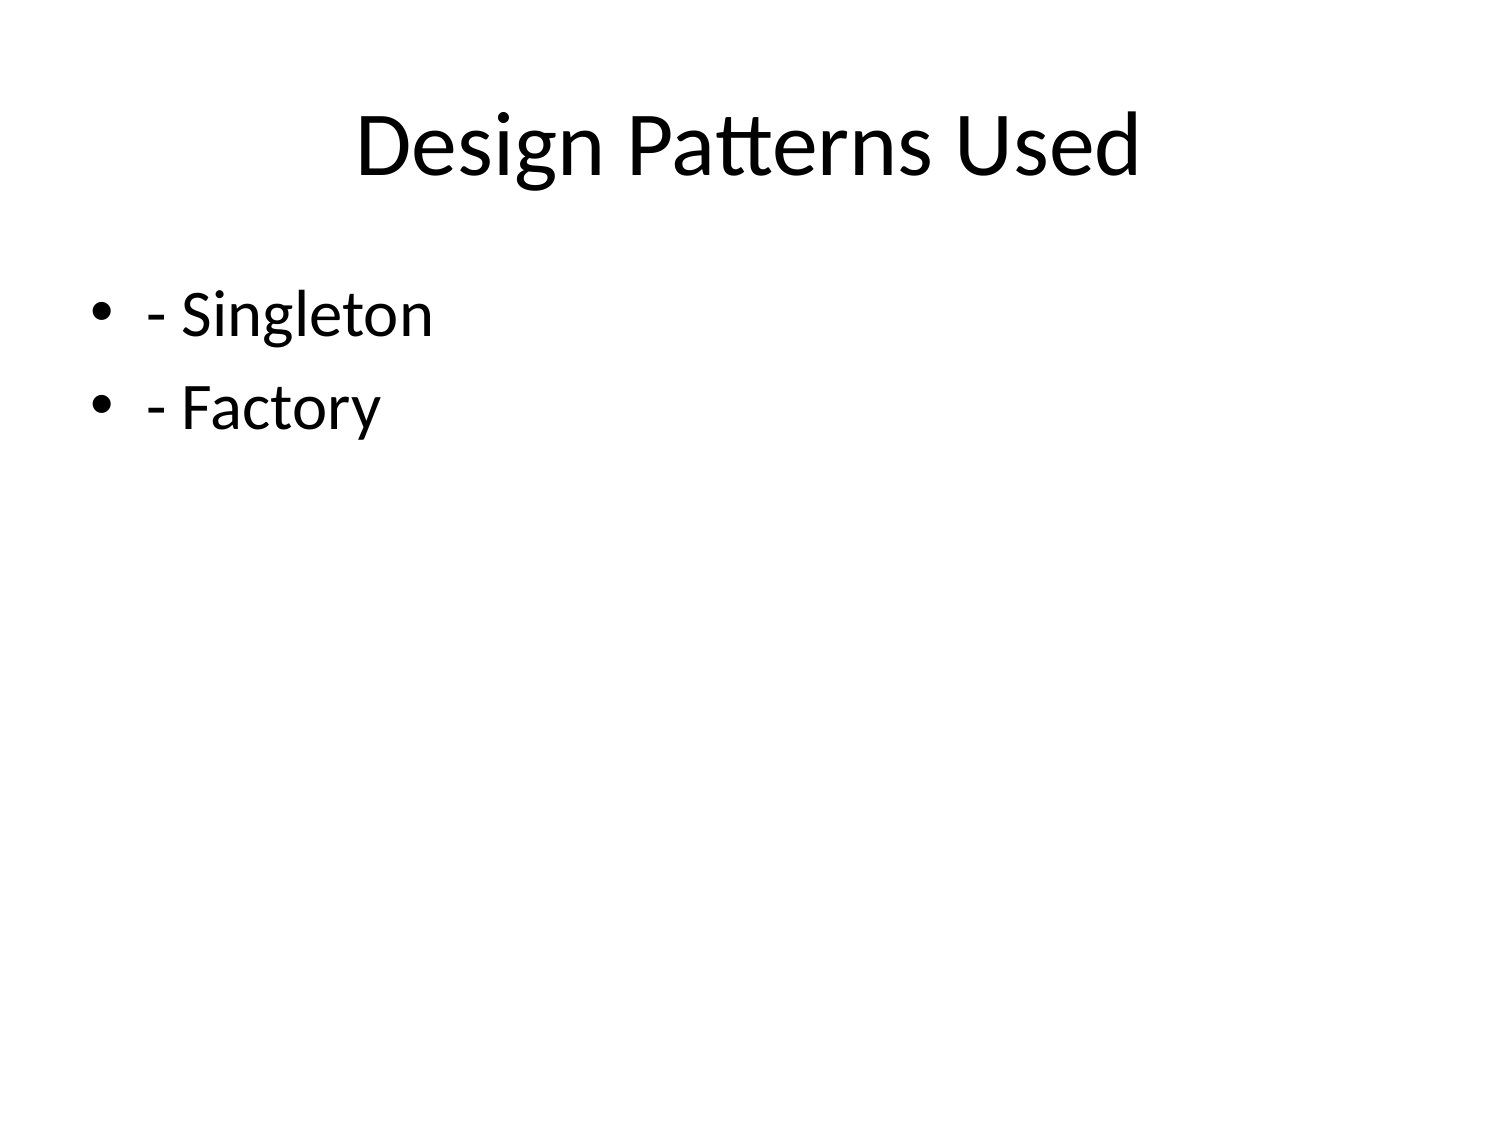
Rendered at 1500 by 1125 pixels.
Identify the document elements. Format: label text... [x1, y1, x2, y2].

list - Singleton - Factory [75, 262, 1425, 1005]
title Design Patterns Used [75, 45, 1425, 233]
